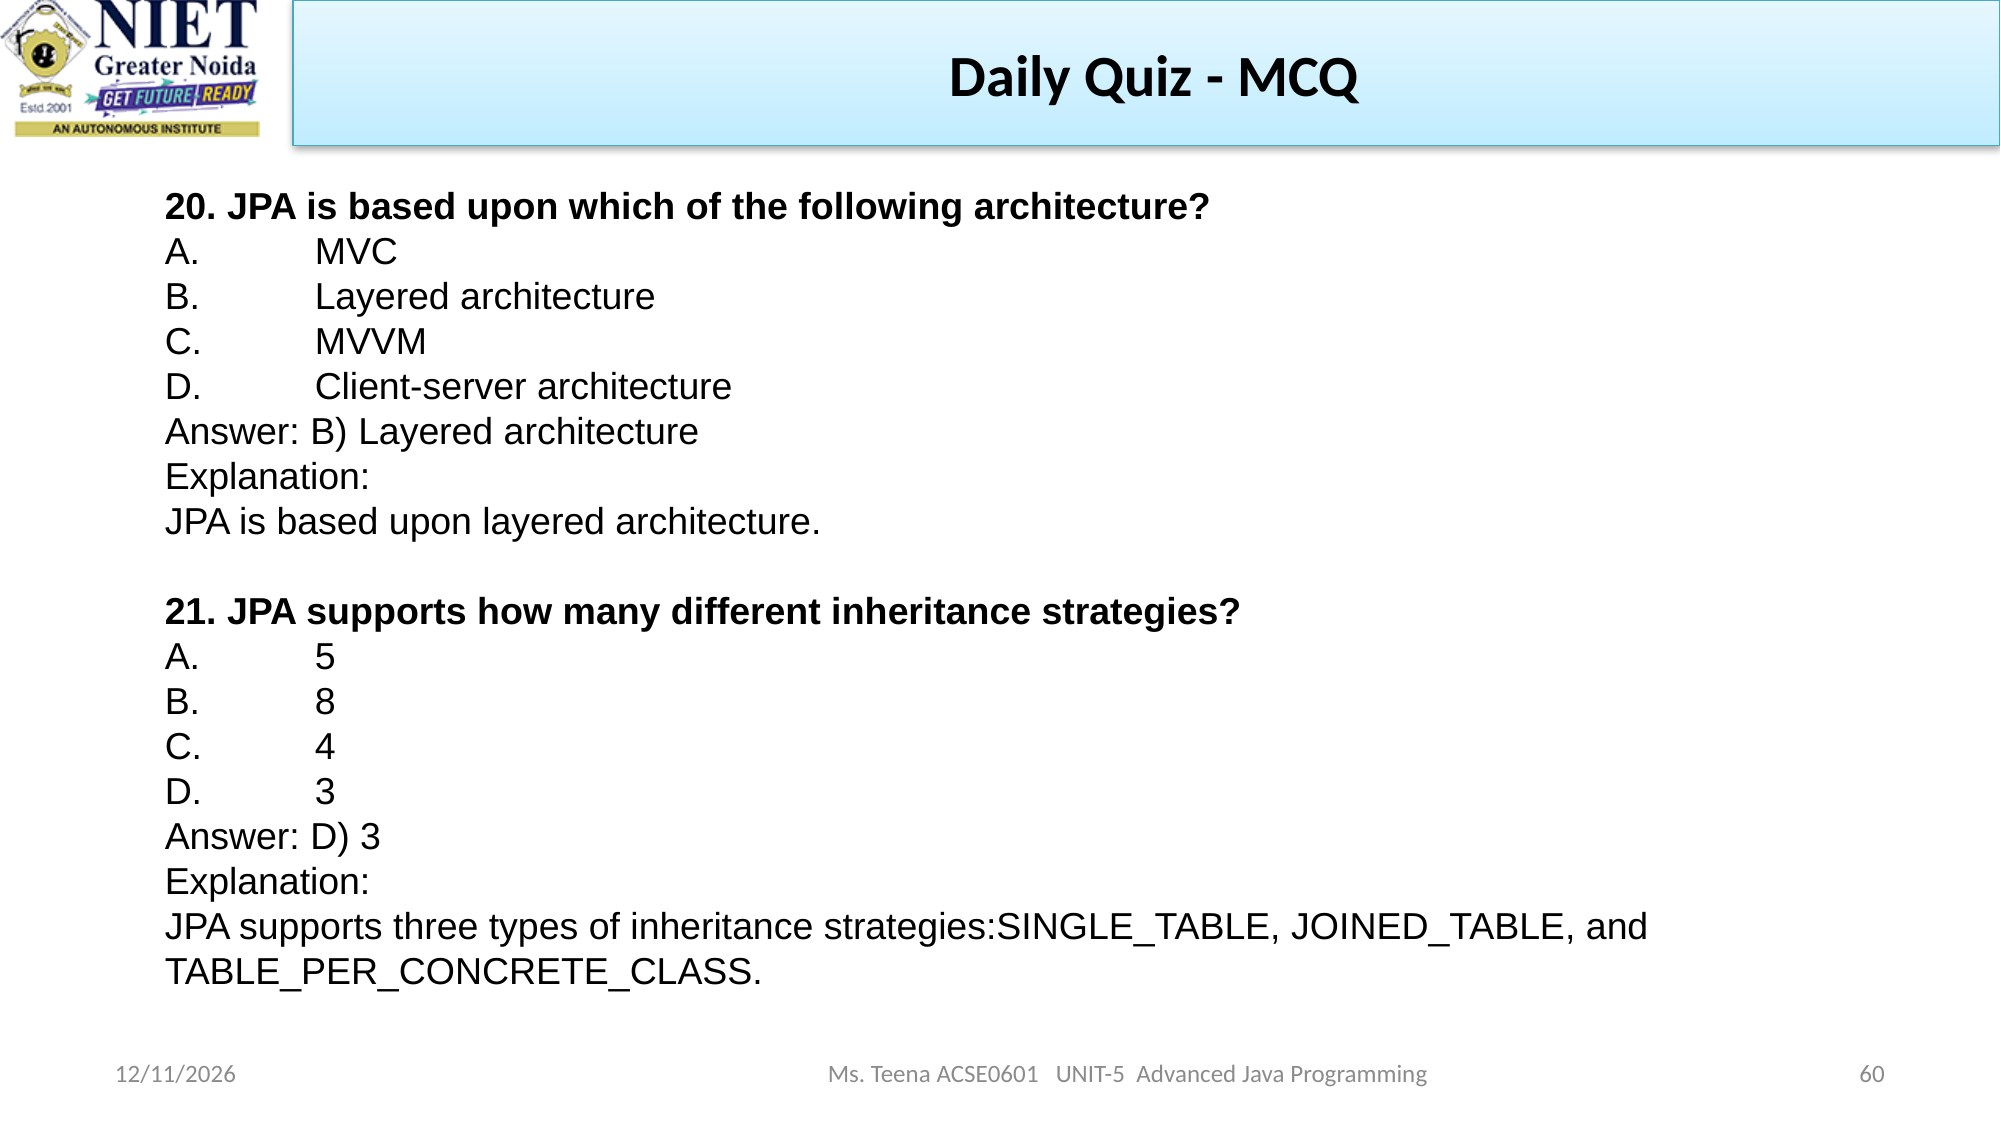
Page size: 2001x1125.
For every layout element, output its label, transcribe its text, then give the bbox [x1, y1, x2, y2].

text_box Daily Quiz - MCQ [292, 0, 2000, 146]
text_box 20. JPA is based upon which of the following architecture? A. MVC B. Layered architecture C. MVVM D. Client-server architecture Answer: B) Layered architecture Explanation: JPA is based upon layered architecture. 21. JPA supports how many different inheritance strategies? A. 5 B. 8 C. 4 D. 3 Answer: D) 3 Explanation: JPA supports three types of inheritance strategies:SINGLE_TABLE, JOINED_TABLE, and TABLE_PER_CONCRETE_CLASS. [150, 174, 1825, 1000]
slide_number 60 [1433, 1042, 1900, 1103]
picture [0, 0, 260, 137]
footer Ms. Teena ACSE0601 UNIT-5 Advanced Java Programming [662, 1042, 1433, 1103]
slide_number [99, 1042, 567, 1103]
